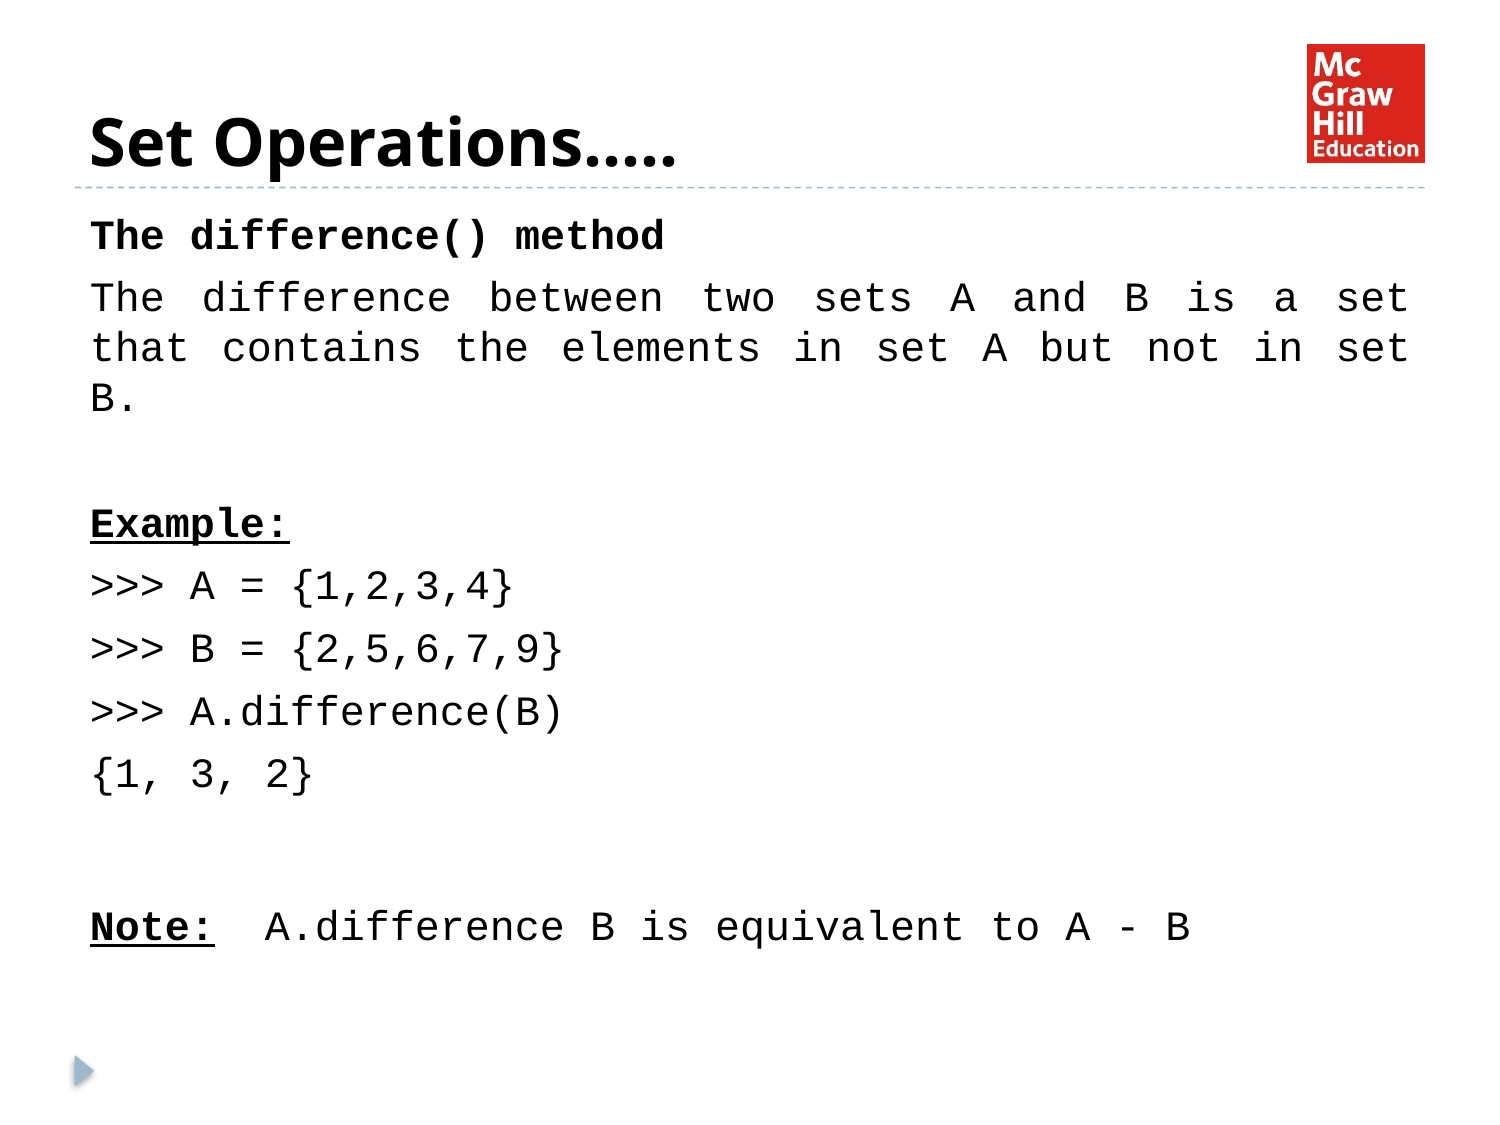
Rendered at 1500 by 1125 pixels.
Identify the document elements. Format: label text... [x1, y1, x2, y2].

title Set Operations….. [75, 24, 1425, 188]
list The difference() method The difference between two sets A and B is a set that contains the elements in set A but not in set B. Example: >>> A = {1,2,3,4} >>> B = {2,5,6,7,9} >>> A.difference(B) {1, 3, 2} Note: A.difference B is equivalent to A - B [75, 200, 1425, 1010]
